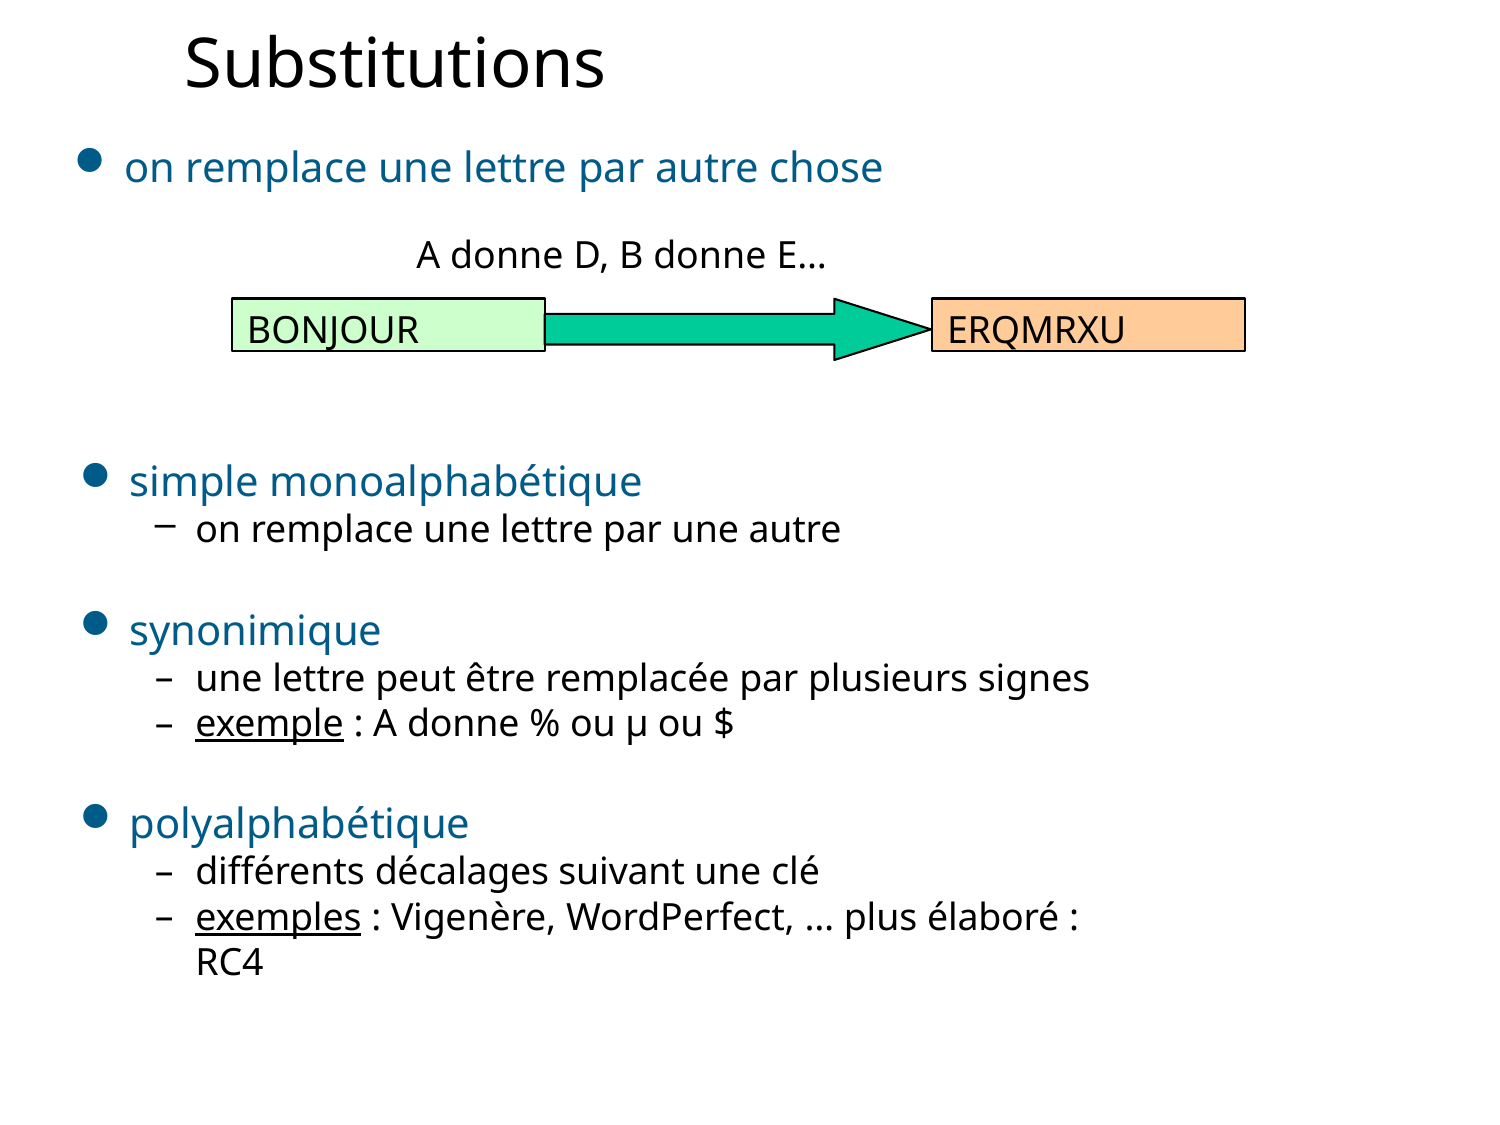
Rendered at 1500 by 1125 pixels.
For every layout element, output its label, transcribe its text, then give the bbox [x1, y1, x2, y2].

text_box on remplace une lettre par autre chose A donne D, B donne E... [72, 138, 1018, 277]
title Substitutions [0, 4, 1294, 195]
text_box ERQMRXU [933, 298, 1245, 352]
text_box simple monoalphabétique on remplace une lettre par une autre synonimique une lettre peut être remplacée par plusieurs signes exemple : A donne % ou µ ou $ polyalphabétique différents décalages suivant une clé exemples : Vigenère, WordPerfect, … plus élaboré : RC4 [77, 453, 1146, 983]
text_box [543, 297, 933, 361]
text_box BONJOUR [232, 298, 543, 352]
